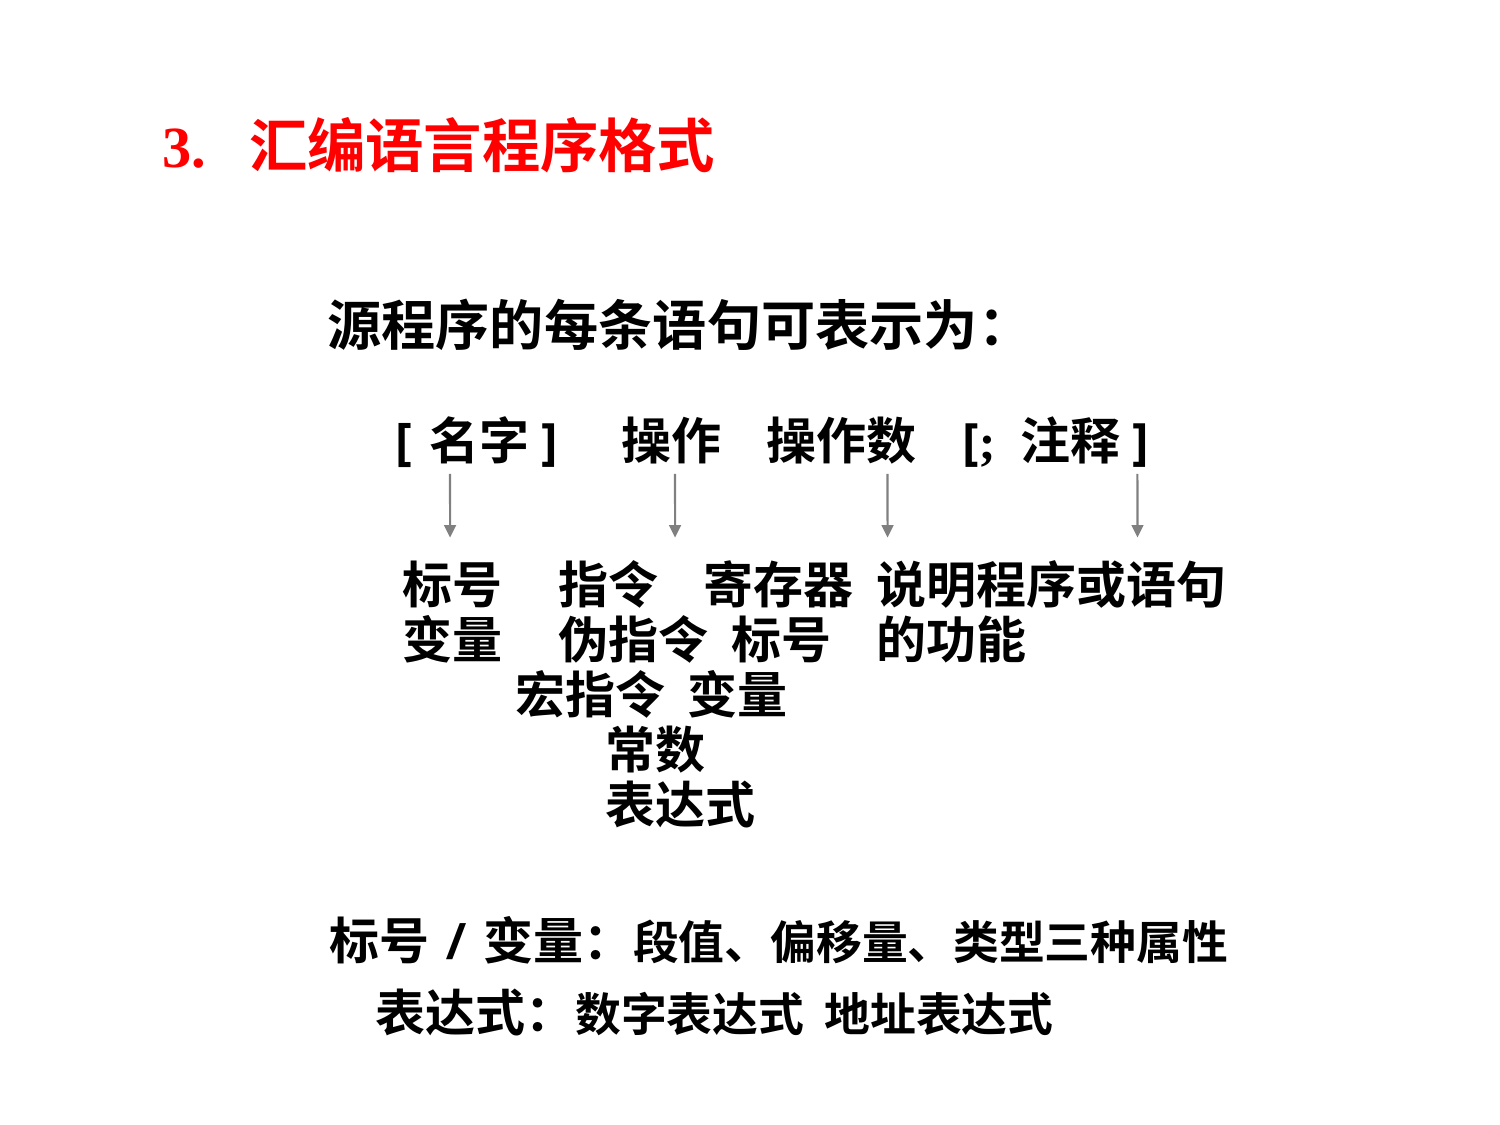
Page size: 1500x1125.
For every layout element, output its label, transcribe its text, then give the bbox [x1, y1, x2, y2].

text_box [1131, 478, 1144, 538]
text_box [443, 478, 457, 538]
text_box [668, 478, 682, 538]
text_box 3. 汇编语言程序格式 [147, 101, 973, 187]
text_box 源程序的每条语句可表示为： [名字] 操作 操作数 [; 注释] [312, 224, 1288, 478]
text_box 标号/变量：段值、偏移量、类型三种属性 表达式：数字表达式 地址表达式 [314, 890, 1243, 1050]
text_box 标号 指令 寄存器 说明程序或语句 变量 伪指令 标号 的功能 宏指令 变量 常数 表达式 [387, 572, 1425, 838]
text_box [881, 478, 894, 538]
